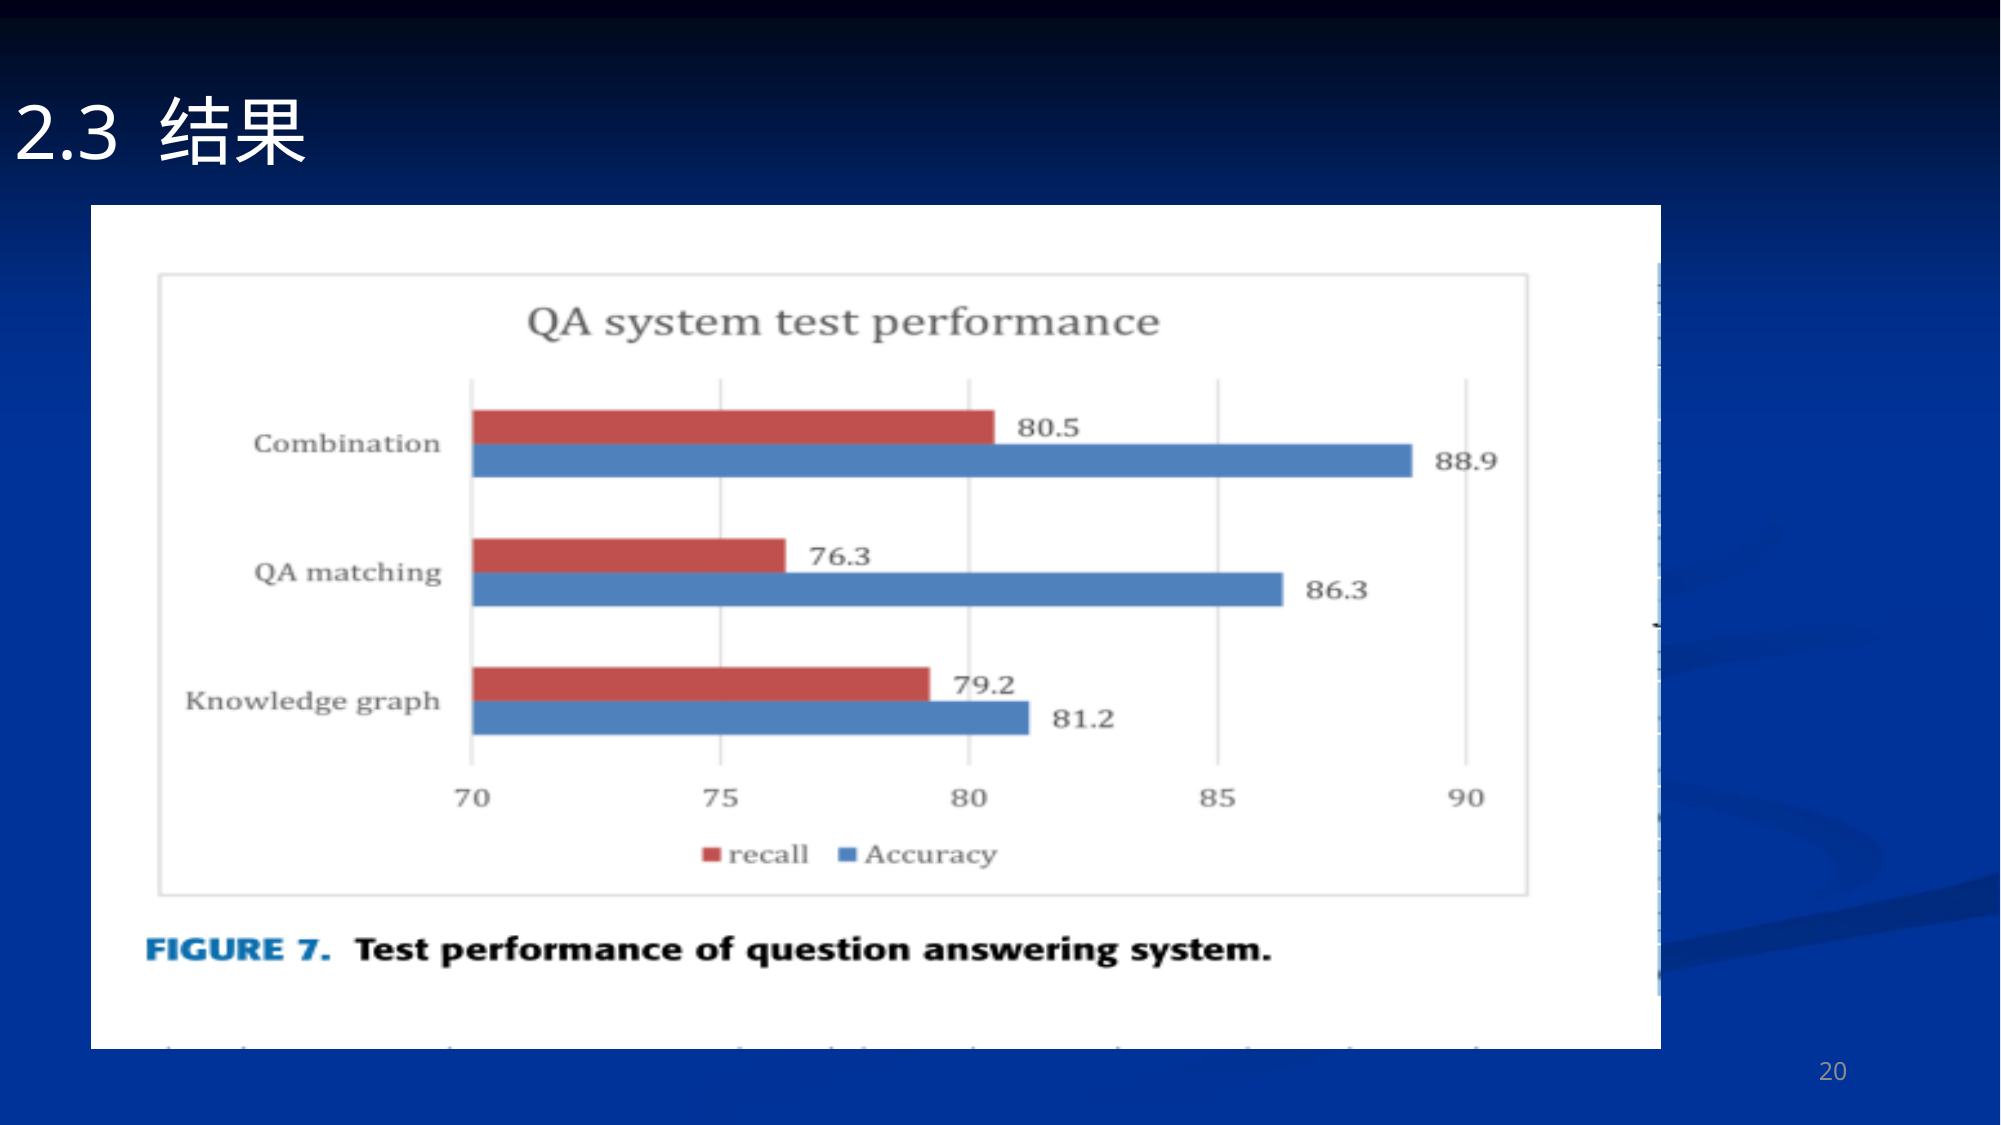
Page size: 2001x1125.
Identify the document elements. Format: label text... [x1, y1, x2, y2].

slide_number 20 [1412, 1042, 1863, 1103]
picture [0, 0, 2001, 1125]
text_box 2.3 结果 [0, 76, 624, 182]
